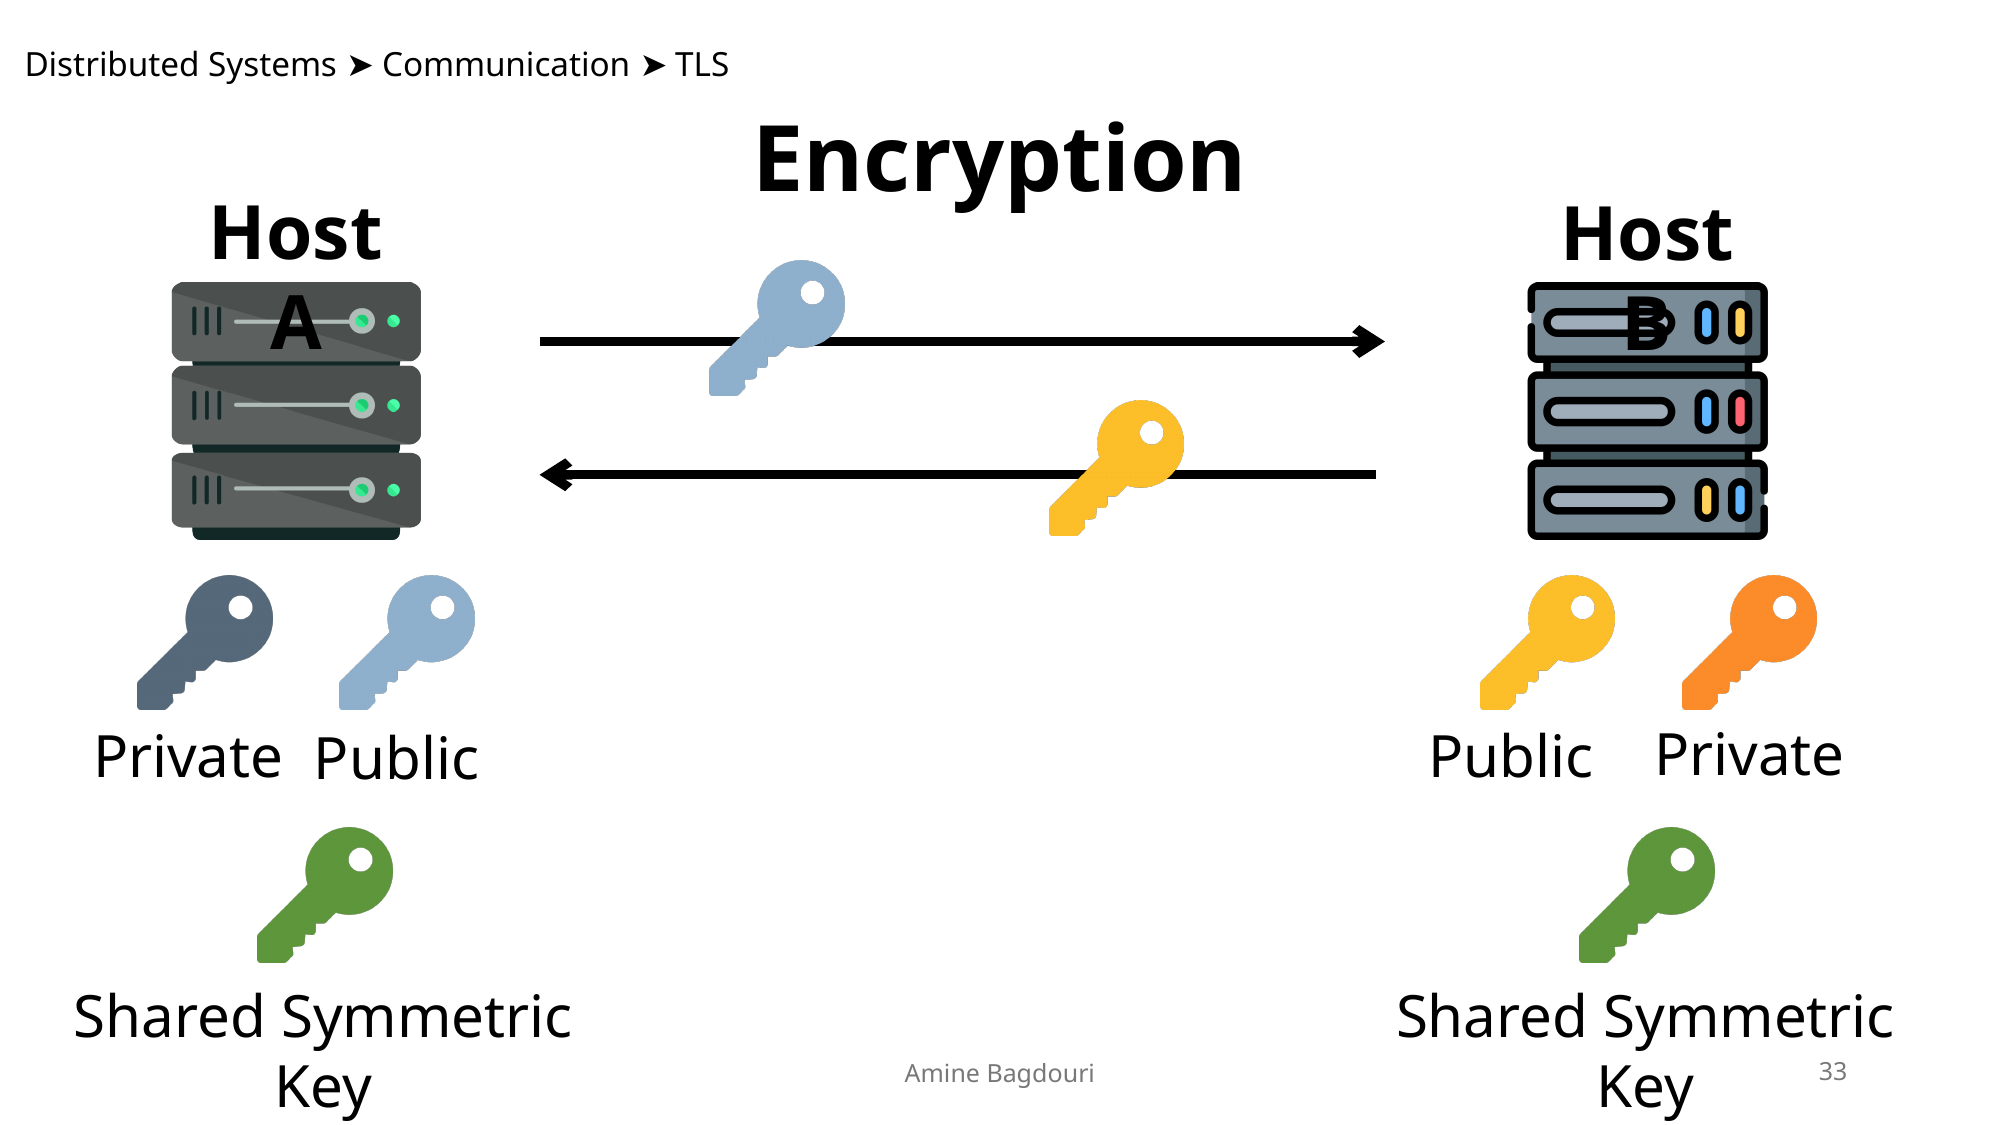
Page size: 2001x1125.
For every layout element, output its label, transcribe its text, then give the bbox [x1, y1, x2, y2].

text_box Shared Symmetric Key [24, 971, 623, 1125]
text_box Private [53, 711, 323, 797]
picture [137, 574, 273, 711]
picture [709, 260, 845, 396]
text_box Distributed Systems ➤ Communication ➤ TLS [9, 35, 746, 91]
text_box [1346, 827, 1945, 1058]
picture [257, 827, 393, 963]
picture [1681, 574, 1818, 711]
picture [1048, 400, 1185, 537]
text_box Public [1376, 711, 1646, 797]
text_box Public [261, 713, 531, 799]
text_box Host A [167, 176, 424, 282]
picture [338, 574, 475, 711]
slide_number 33 [1412, 1058, 1863, 1103]
footer Amine Bagdouri [662, 1042, 1338, 1103]
text_box Private [1616, 709, 1884, 795]
picture [1518, 282, 1776, 540]
text_box Host B [1518, 178, 1776, 282]
picture [1479, 574, 1616, 711]
text_box Encryption [0, 92, 2000, 218]
picture [167, 282, 425, 540]
